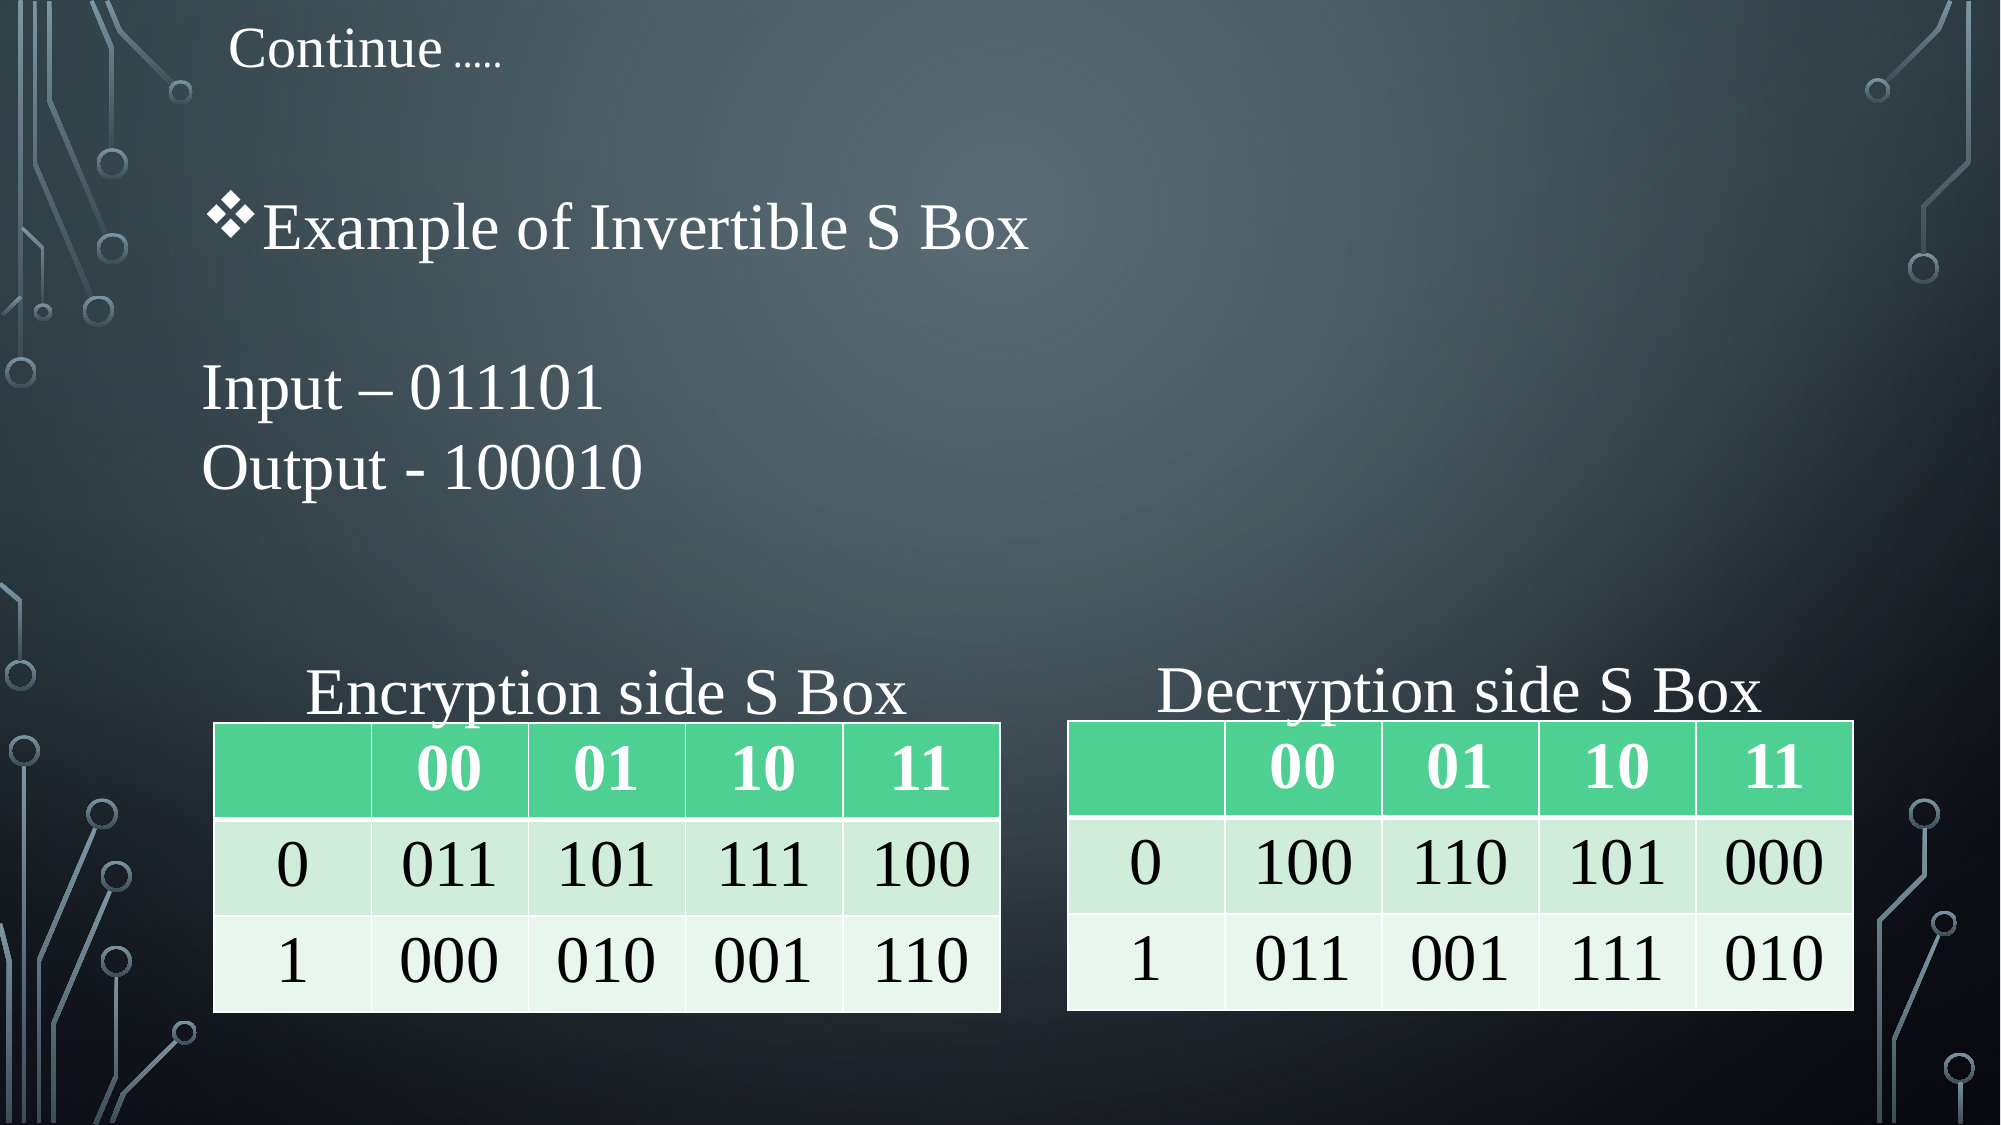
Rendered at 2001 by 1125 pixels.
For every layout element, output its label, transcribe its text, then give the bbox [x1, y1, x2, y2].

text_box Encryption side S Box [214, 640, 1000, 735]
text_box Example of Invertible S Box Input – 011101 Output - 100010 [187, 175, 1895, 511]
table_cell 1 [1069, 915, 1224, 1009]
table_cell 001 [686, 917, 842, 1011]
text_box Decryption side S Box [1067, 638, 1854, 734]
table_cell 101 [1540, 820, 1695, 913]
table_header [1069, 734, 1224, 815]
table_cell 101 [529, 822, 685, 915]
table_cell 111 [1540, 915, 1695, 1009]
table_cell 010 [1697, 915, 1852, 1009]
table_header 00 [1226, 734, 1381, 815]
table_cell 0 [215, 822, 371, 915]
table_cell 001 [1383, 915, 1538, 1009]
table_cell 0 [1069, 820, 1224, 913]
table_cell 110 [1383, 820, 1538, 913]
table_cell 011 [1226, 915, 1381, 1009]
table_header 10 [686, 735, 842, 817]
table_header 01 [529, 735, 685, 817]
table_cell 111 [686, 822, 842, 915]
table_header 10 [1540, 734, 1695, 815]
table_cell 000 [372, 917, 528, 1011]
table_cell 000 [1697, 820, 1852, 913]
table_cell 011 [372, 822, 528, 915]
table_header 00 [372, 735, 528, 817]
text_box Continue ….. [214, 2, 727, 87]
table_header 01 [1383, 734, 1538, 815]
table_header [215, 735, 371, 817]
table_cell 110 [844, 917, 999, 1011]
table_cell 1 [215, 917, 371, 1011]
table_cell 100 [1226, 820, 1381, 913]
table_header 11 [844, 735, 999, 817]
table_cell 010 [529, 917, 685, 1011]
table_cell 100 [844, 822, 999, 915]
table_header 11 [1697, 734, 1852, 815]
